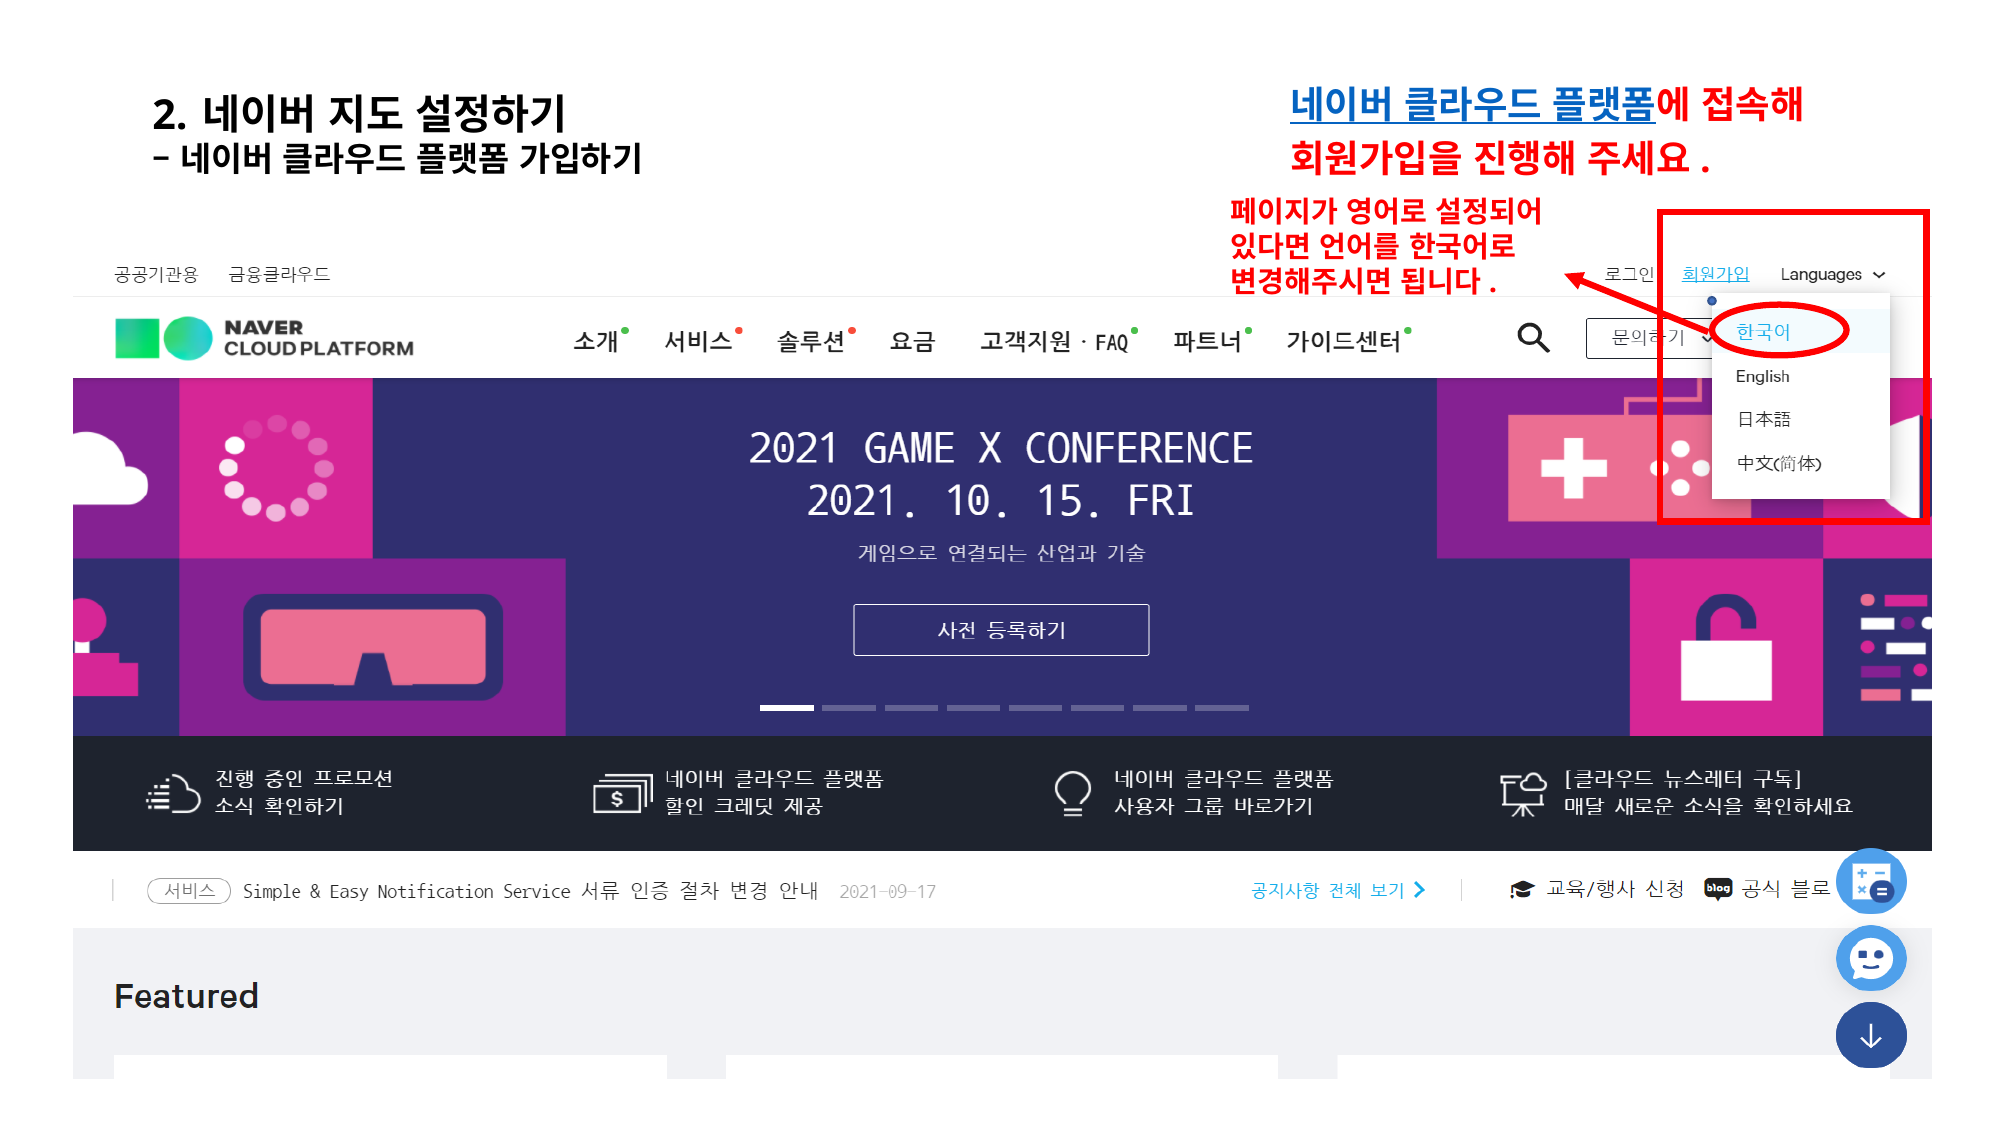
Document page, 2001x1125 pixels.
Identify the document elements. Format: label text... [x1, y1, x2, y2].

picture [73, 253, 1932, 1079]
text_box 페이지가 영어로 설정되어 있다면 언어를 한국어로 변경해주시면 됩니다. [1215, 186, 1584, 253]
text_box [1564, 273, 1709, 332]
text_box 네이버 클라우드 플랫폼에 접속해 회원가입을 진행해 주세요. [1275, 73, 1902, 188]
title 2. 네이버 지도 설정하기 – 네이버 클라우드 플랫폼 가입하기 [137, 80, 1275, 187]
text_box [1659, 211, 1928, 253]
